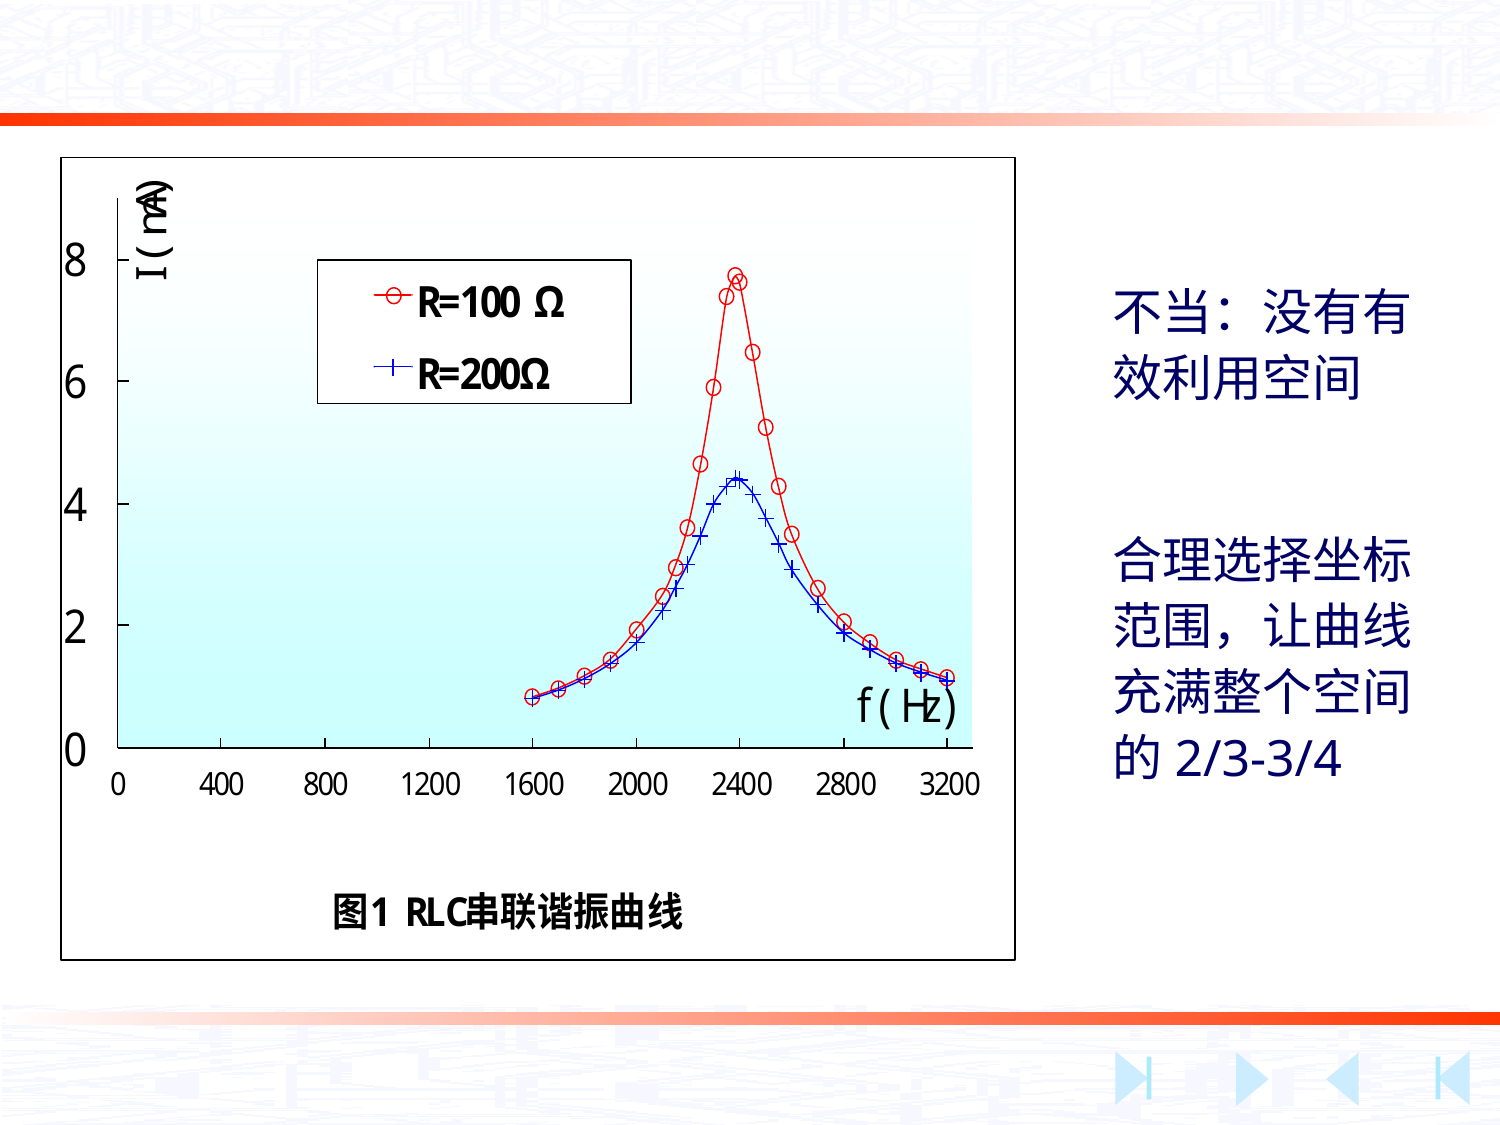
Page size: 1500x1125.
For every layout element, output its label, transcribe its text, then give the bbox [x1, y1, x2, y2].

text_box 不当：没有有效利用空间 合理选择坐标范围，让曲线充满整个空间的2/3-3/4 [1097, 267, 1464, 794]
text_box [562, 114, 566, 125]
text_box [914, 114, 919, 125]
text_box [502, 1013, 507, 1025]
picture [0, 0, 1500, 114]
text_box [1121, 1013, 1126, 1025]
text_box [53, 148, 1022, 969]
table_header [738, 114, 743, 125]
picture [2, 1005, 1500, 1125]
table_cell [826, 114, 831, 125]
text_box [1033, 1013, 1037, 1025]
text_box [650, 114, 654, 125]
